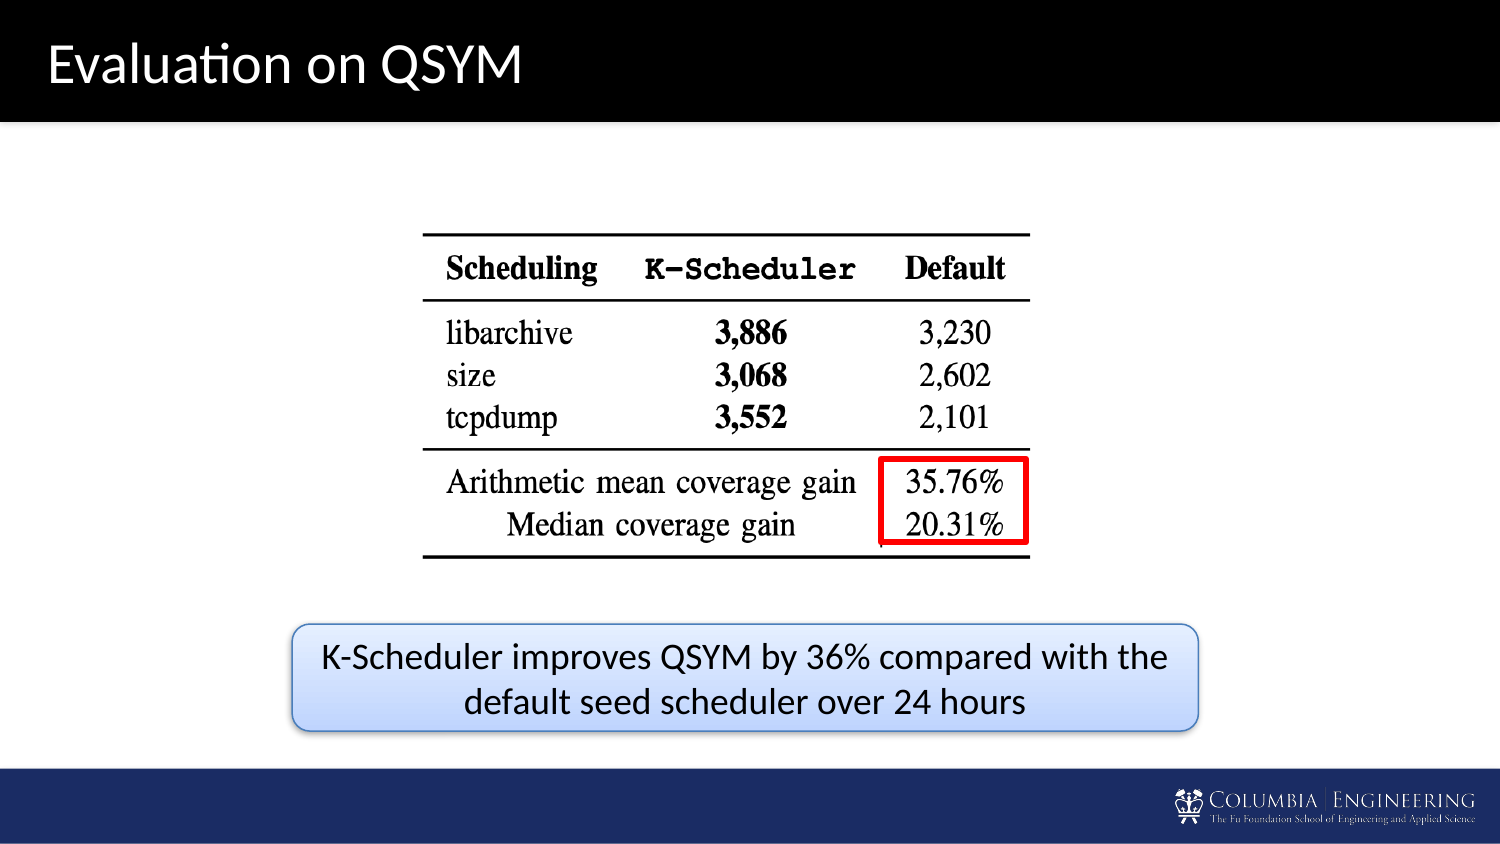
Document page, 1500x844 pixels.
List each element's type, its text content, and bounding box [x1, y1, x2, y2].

text_box [0, 0, 1500, 122]
text_box K-Scheduler improves QSYM by 36% compared with the default seed scheduler over 24 hours [291, 623, 1200, 732]
text_box Evaluation on QSYM [32, 18, 746, 104]
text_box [371, 214, 1082, 587]
picture [1174, 787, 1475, 825]
text_box [0, 768, 1500, 844]
